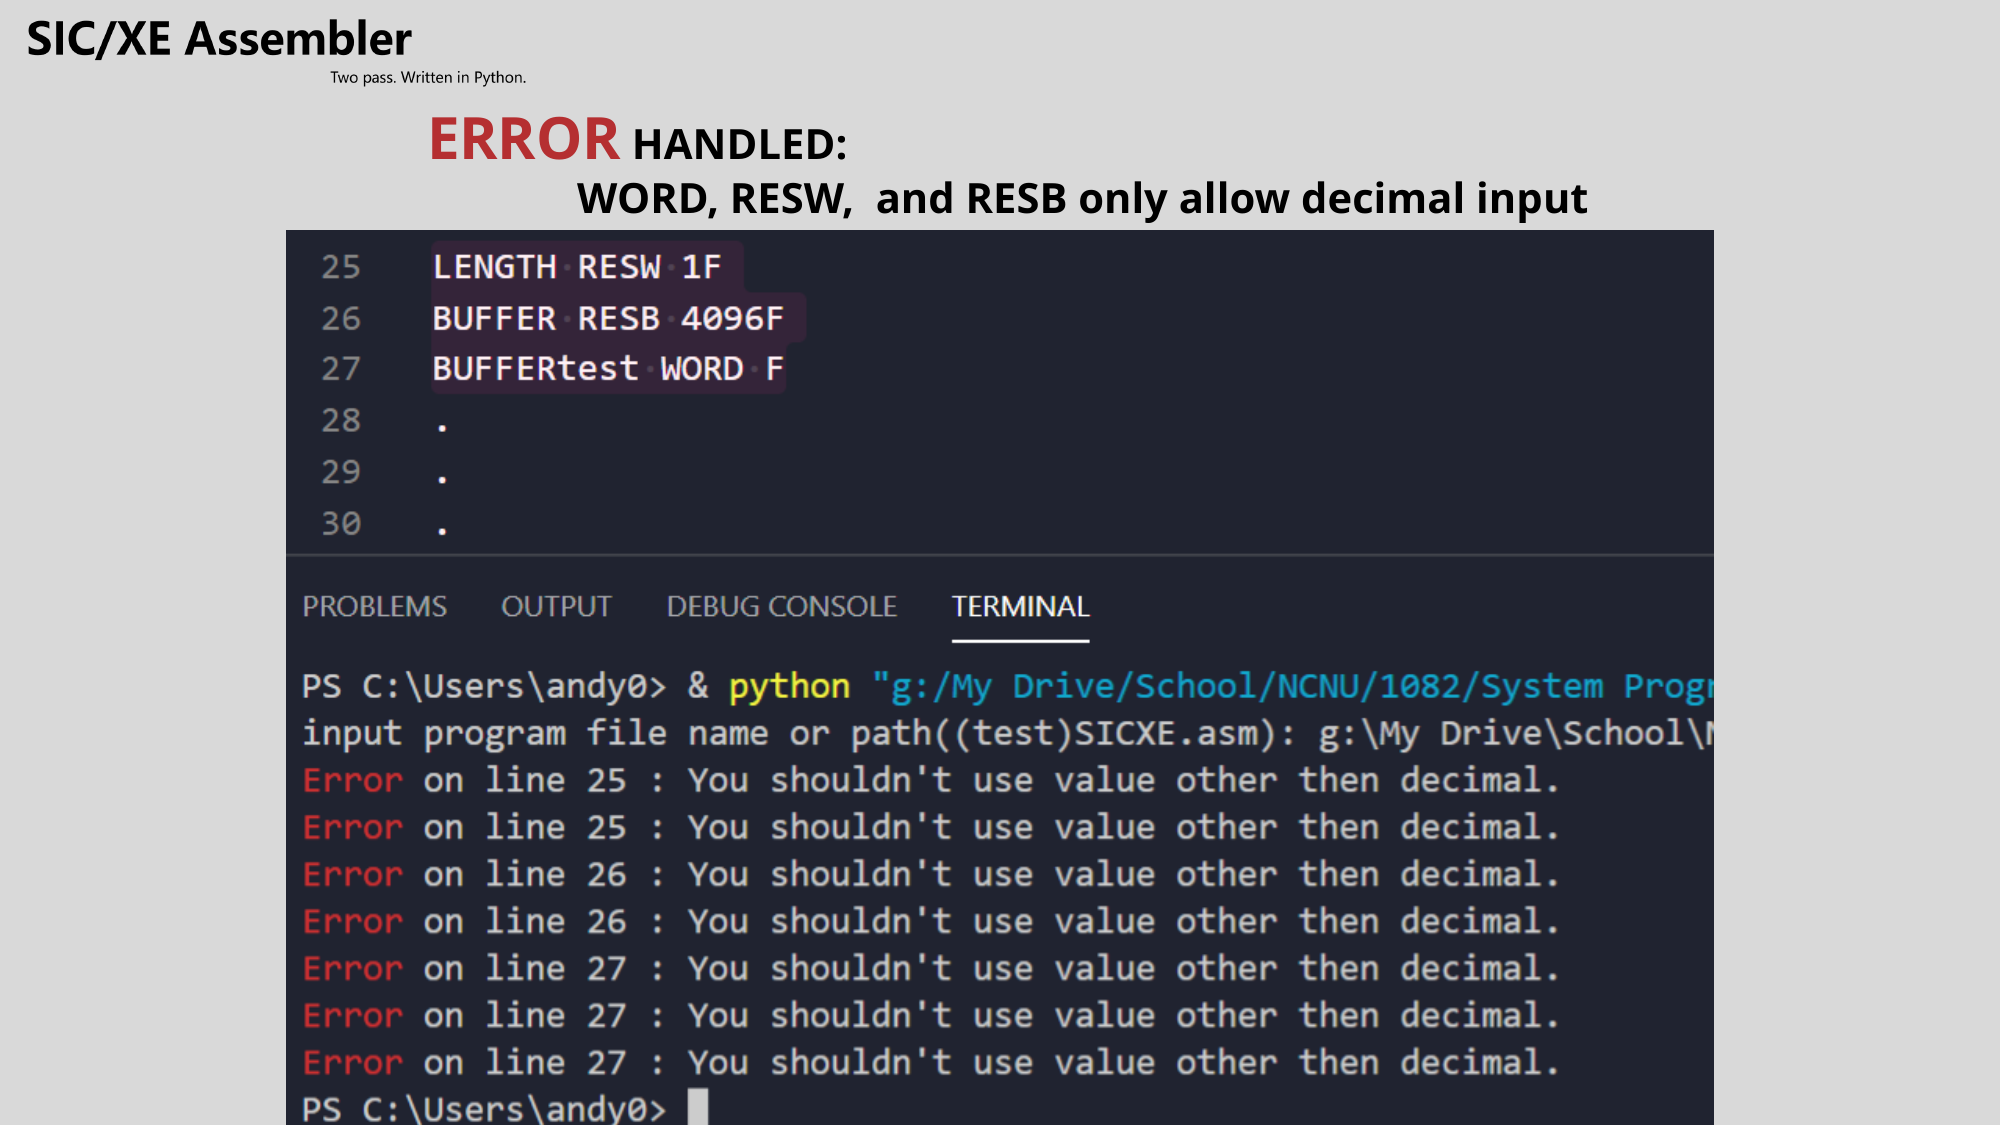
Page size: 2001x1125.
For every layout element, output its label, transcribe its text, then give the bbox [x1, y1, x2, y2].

text_box ERROR HANDLED: WORD, RESW, and RESB only allow decimal input [412, 94, 1604, 230]
picture [0, 0, 535, 95]
picture [286, 230, 1714, 1125]
